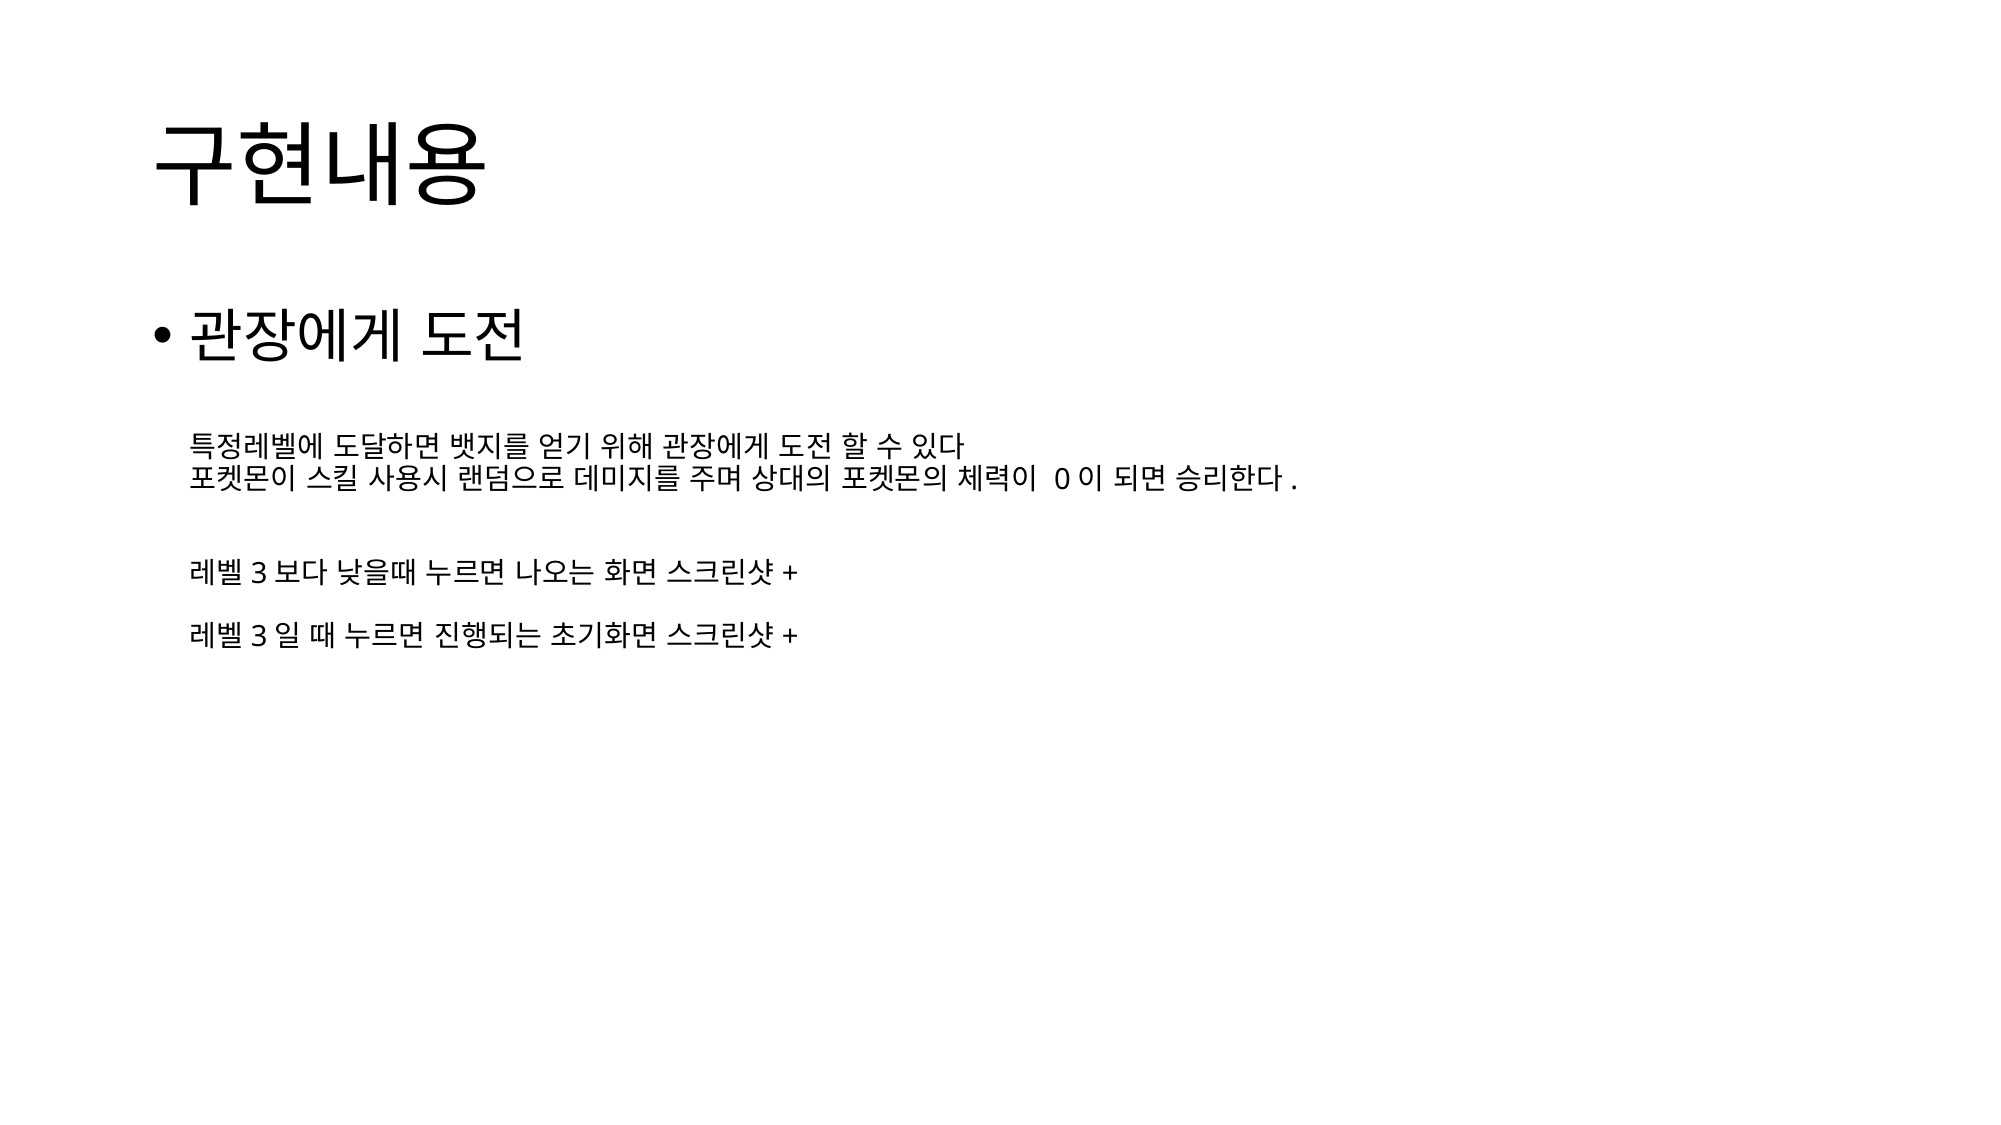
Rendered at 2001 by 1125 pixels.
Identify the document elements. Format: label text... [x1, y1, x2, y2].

title 구현내용 [137, 59, 1863, 278]
list 관장에게 도전 특정레벨에 도달하면 뱃지를 얻기 위해 관장에게 도전 할 수 있다 포켓몬이 스킬 사용시 랜덤으로 데미지를 주며 상대의 포켓몬의 체력이 0이 되면 승리한다. 레벨3보다 낮을때 누르면 나오는 화면 스크린샷+ 레벨3일 때 누르면 진행되는 초기화면 스크린샷+ [137, 299, 1863, 1014]
